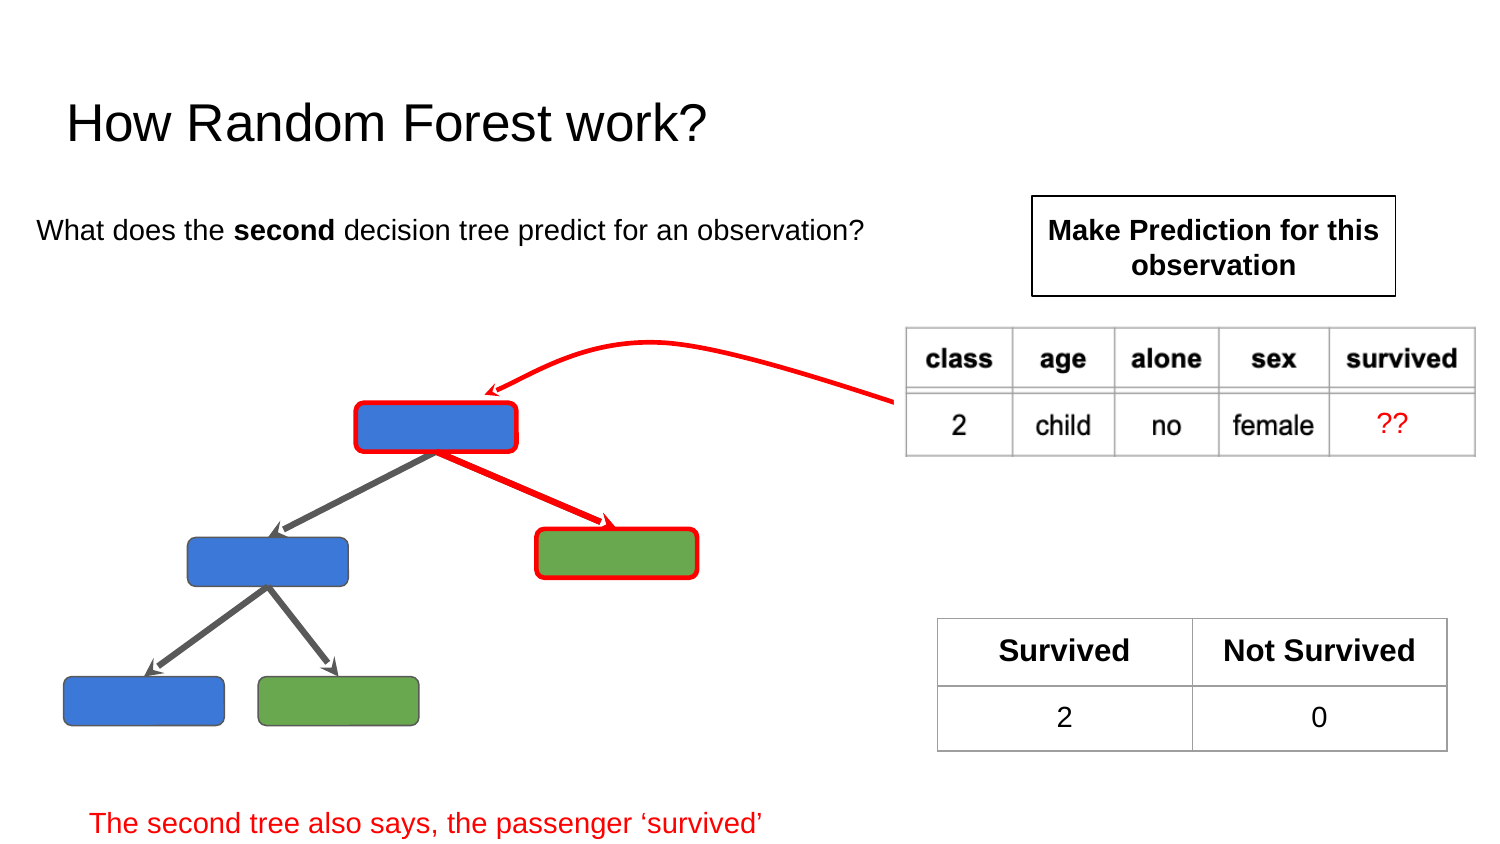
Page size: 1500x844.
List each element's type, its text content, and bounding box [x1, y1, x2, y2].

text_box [435, 451, 618, 530]
text_box Make Prediction for this observation [1031, 196, 1396, 296]
text_box What does the second decision tree predict for an observation? [21, 196, 938, 262]
title How Random Forest work? [51, 72, 1449, 167]
table_header Not Survived [1193, 619, 1446, 685]
table_header Survived [938, 619, 1192, 685]
picture [893, 319, 1491, 457]
text_box The second tree also says, the passenger ‘survived’ [73, 789, 806, 844]
table_cell 0 [1193, 687, 1446, 750]
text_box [63, 402, 698, 726]
text_box [484, 342, 888, 419]
table_cell 2 [938, 687, 1192, 750]
